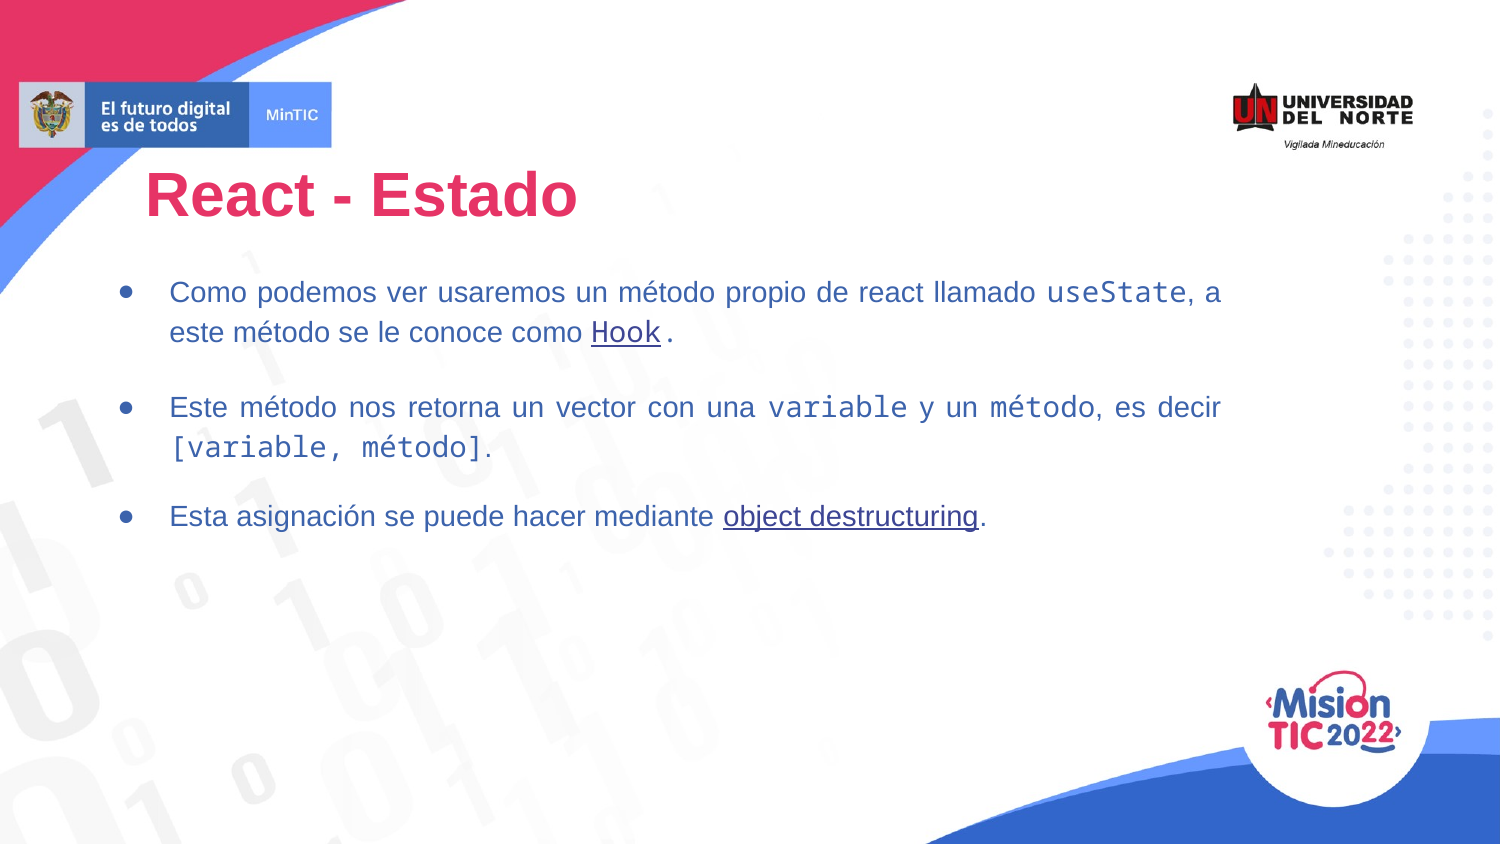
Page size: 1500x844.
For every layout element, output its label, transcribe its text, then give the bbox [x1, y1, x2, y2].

text_box Como podemos ver usaremos un método propio de react llamado useState, a este método se le conoce como Hook. Este método nos retorna un vector con una variable y un método, es decir [variable, método]. Esta asignación se puede hacer mediante object destructuring. [79, 252, 1237, 548]
picture [0, 0, 1500, 844]
text_box React - Estado [134, 144, 1366, 235]
